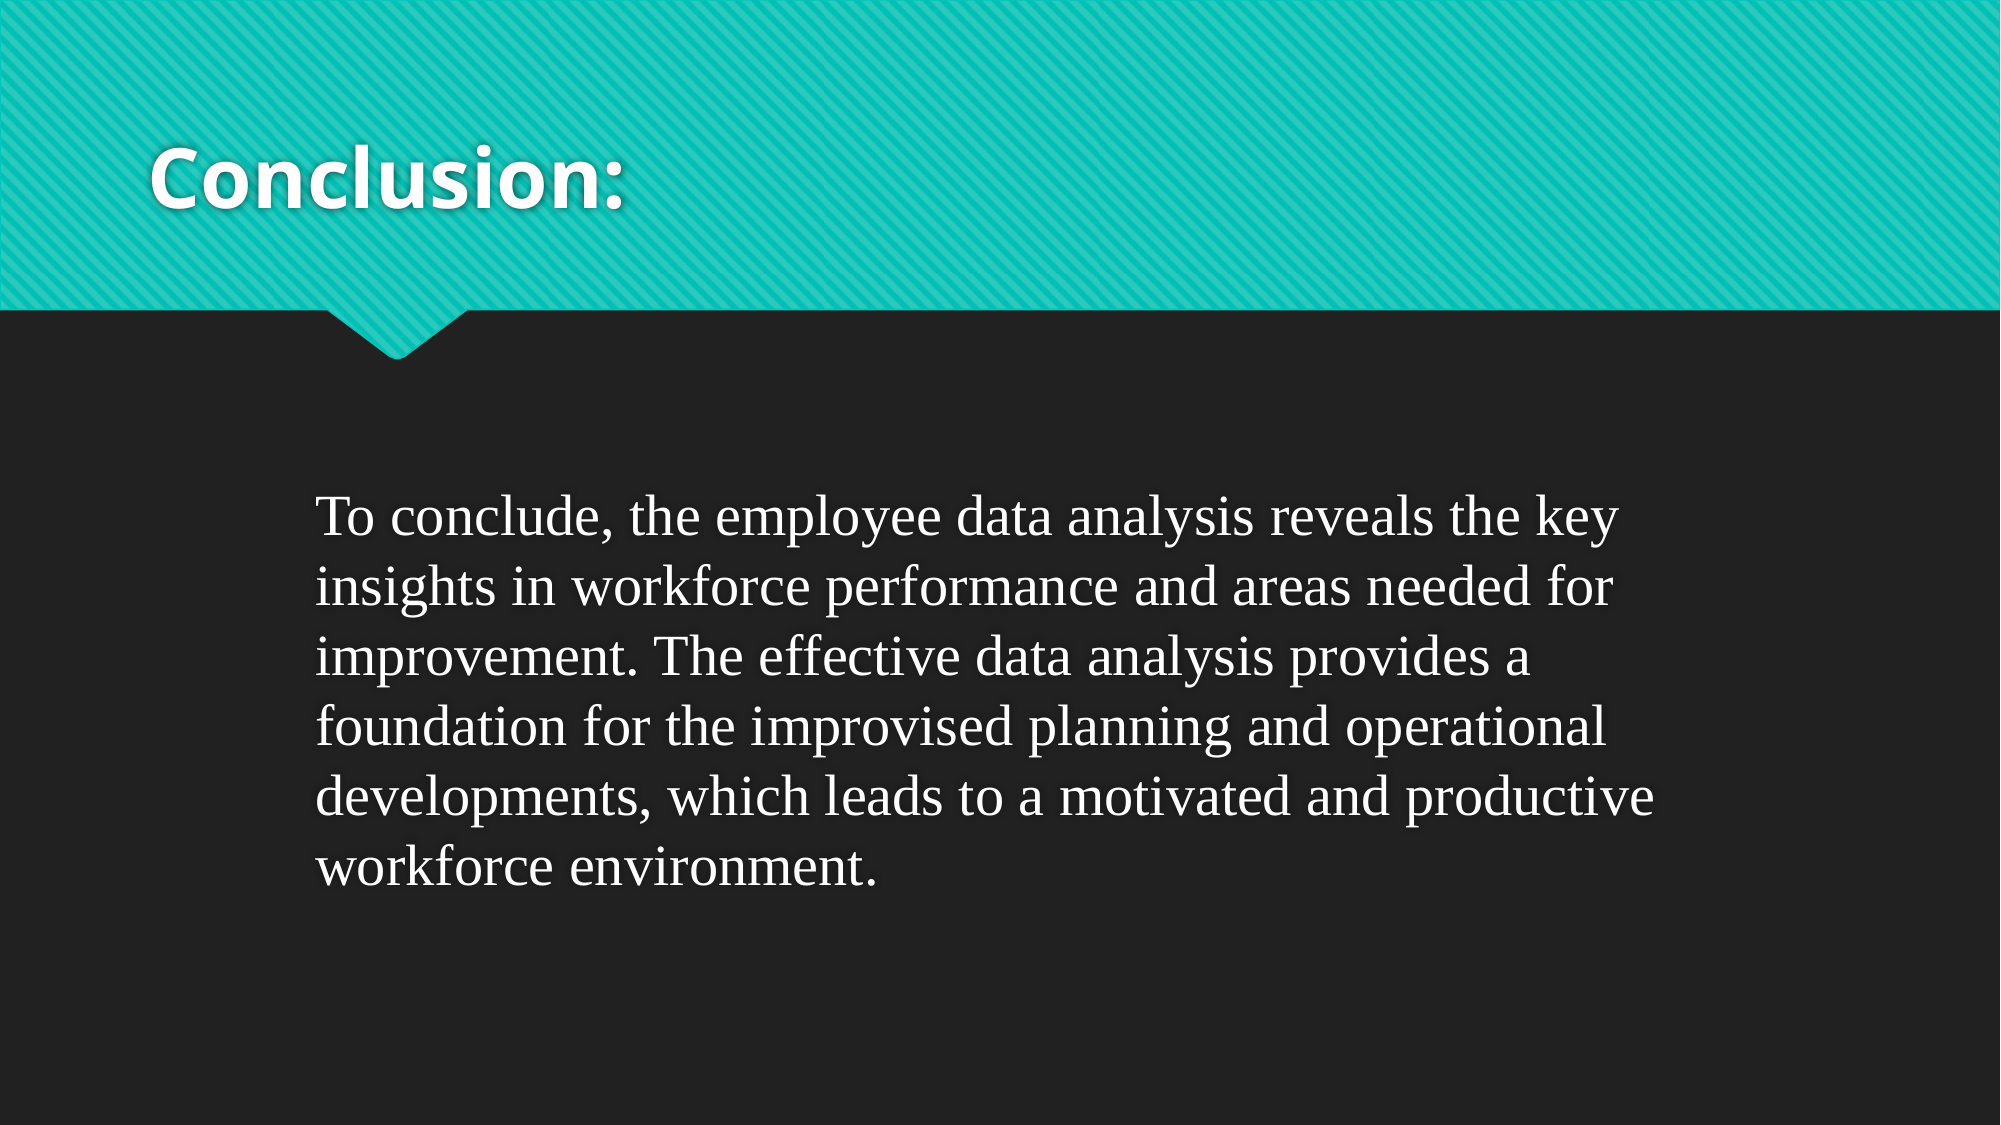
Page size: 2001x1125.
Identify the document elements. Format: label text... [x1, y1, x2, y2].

title Conclusion: [132, 73, 1868, 233]
list To conclude, the employee data analysis reveals the key insights in workforce performance and areas needed for improvement. The effective data analysis provides a foundation for the improvised planning and operational developments, which leads to a motivated and productive workforce environment. [300, 356, 1700, 1018]
